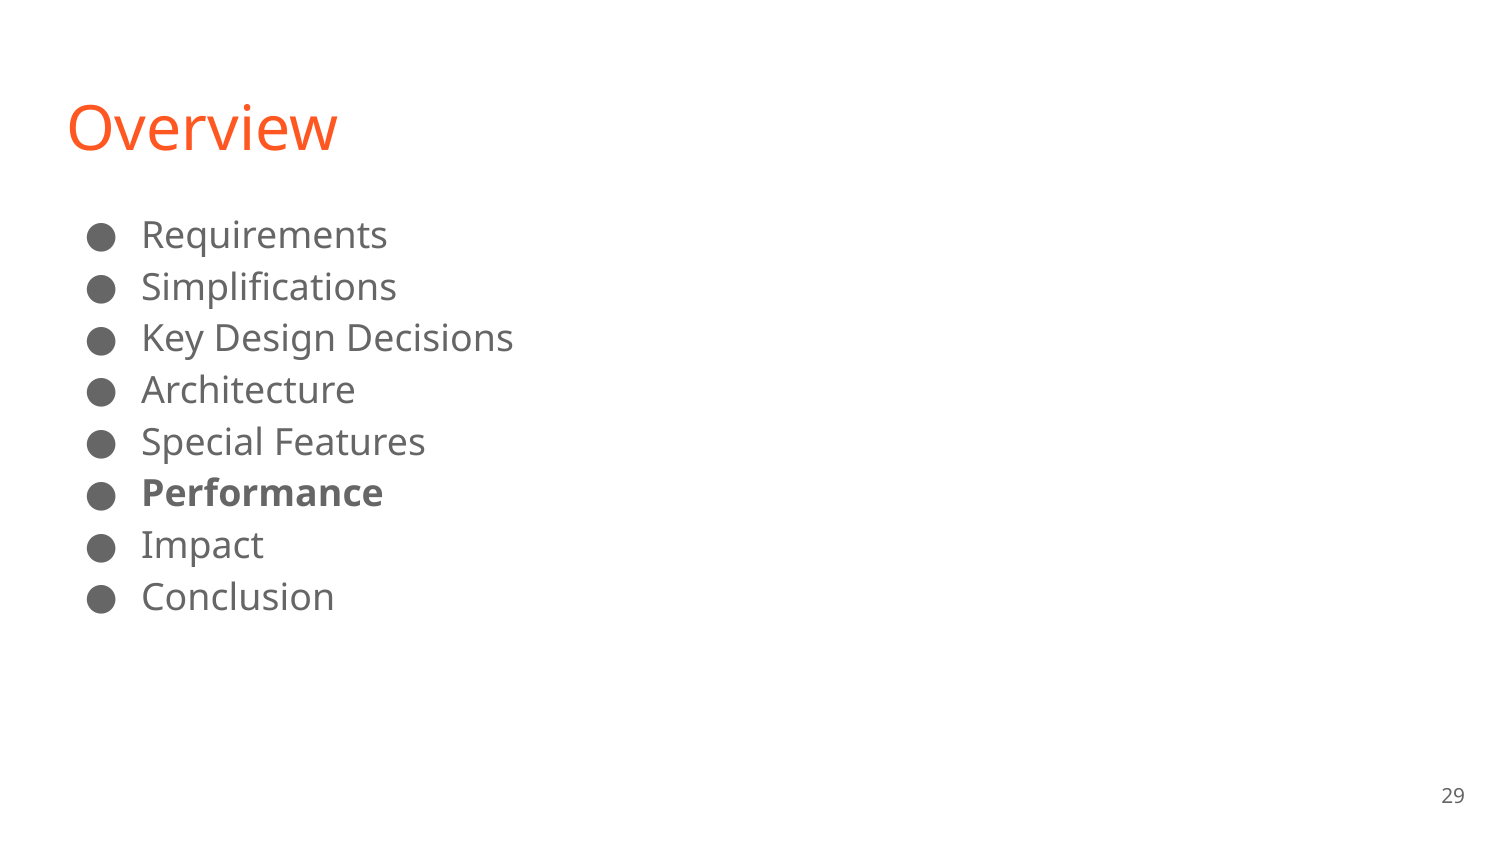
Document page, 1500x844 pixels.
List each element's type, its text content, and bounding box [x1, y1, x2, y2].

list Requirements Simplifications Key Design Decisions Architecture Special Features Performance Impact Conclusion [51, 189, 1449, 750]
title Overview [51, 72, 1449, 167]
slide_number ‹#› [1389, 764, 1480, 830]
